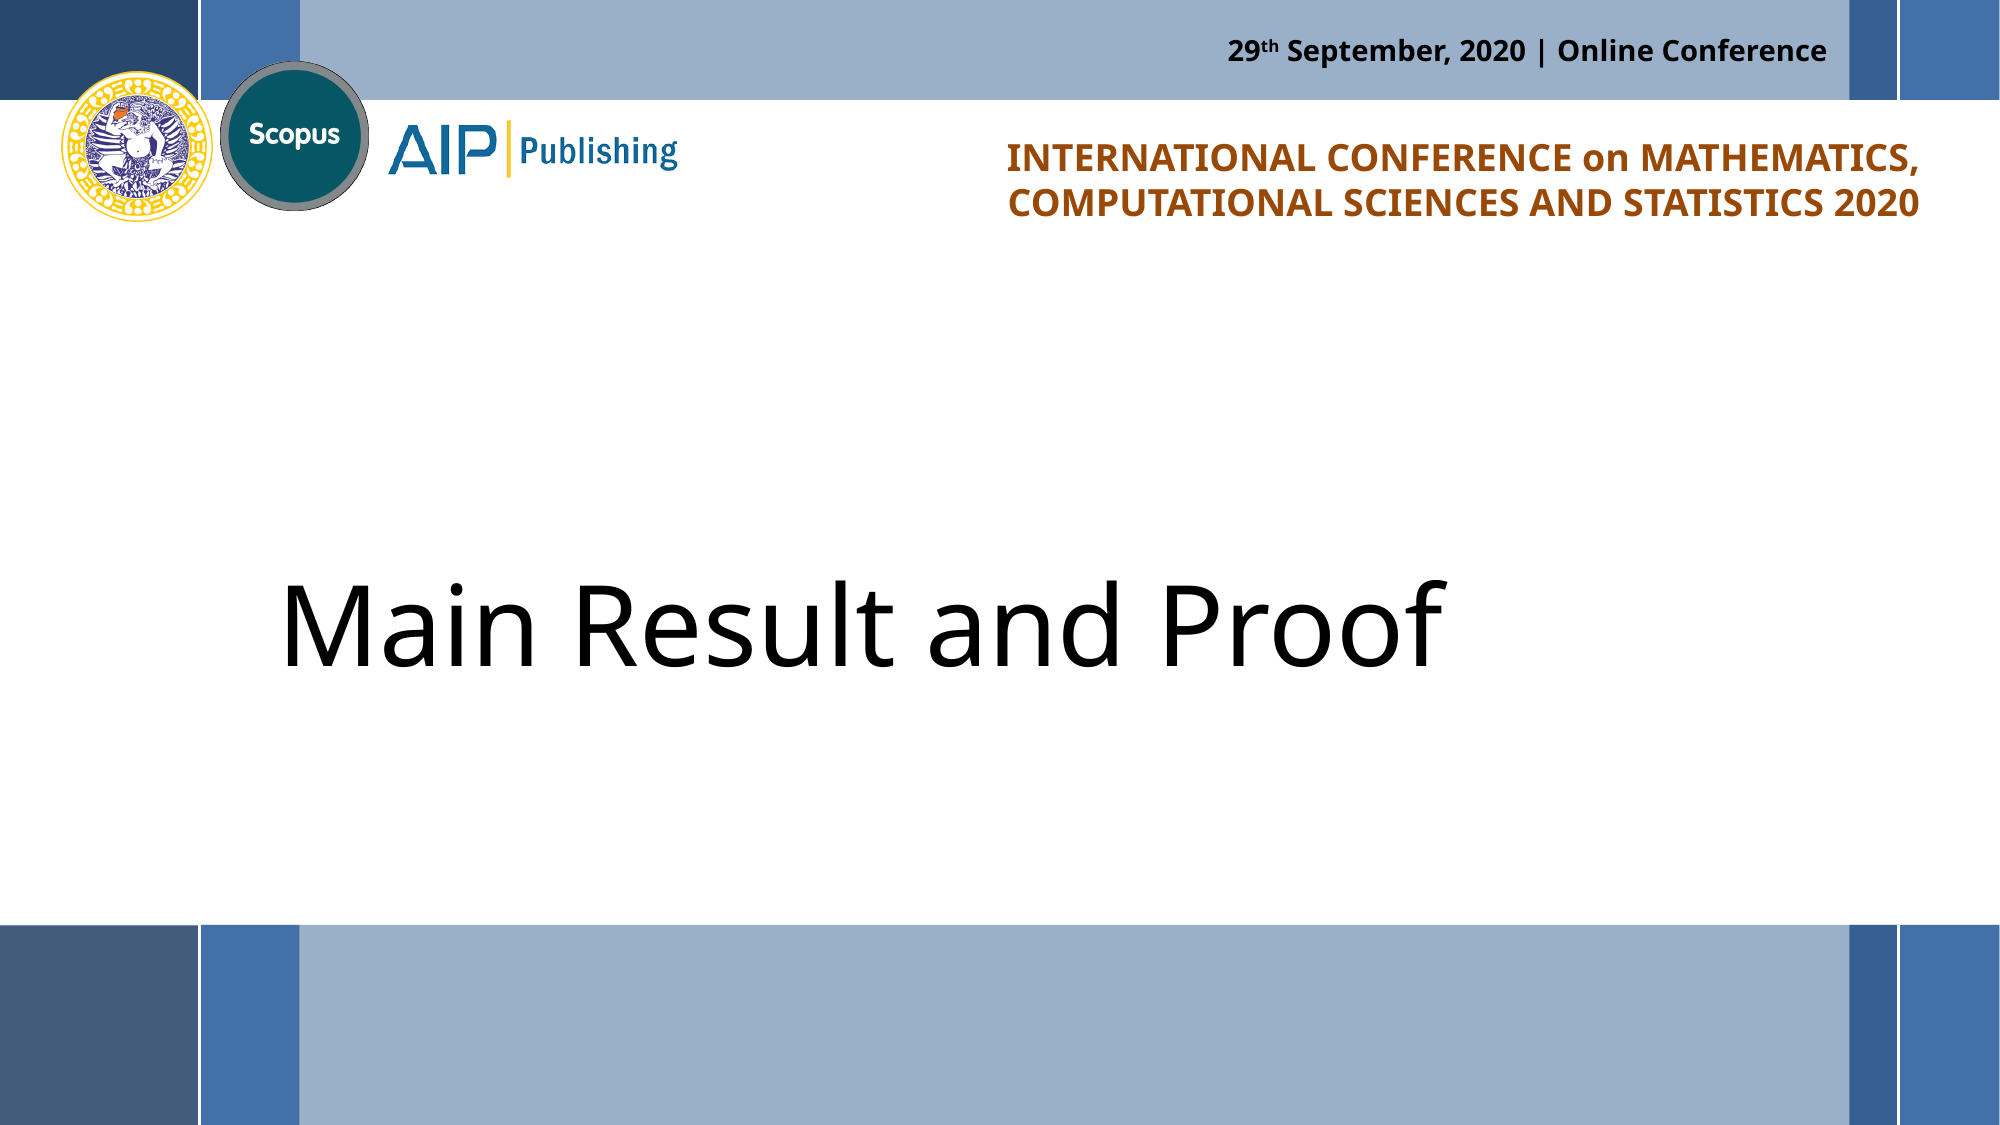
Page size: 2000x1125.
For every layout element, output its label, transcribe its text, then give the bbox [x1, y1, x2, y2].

picture [61, 71, 213, 222]
picture [220, 61, 369, 211]
title Main Result and Proof [262, 262, 1622, 698]
picture [373, 100, 700, 208]
